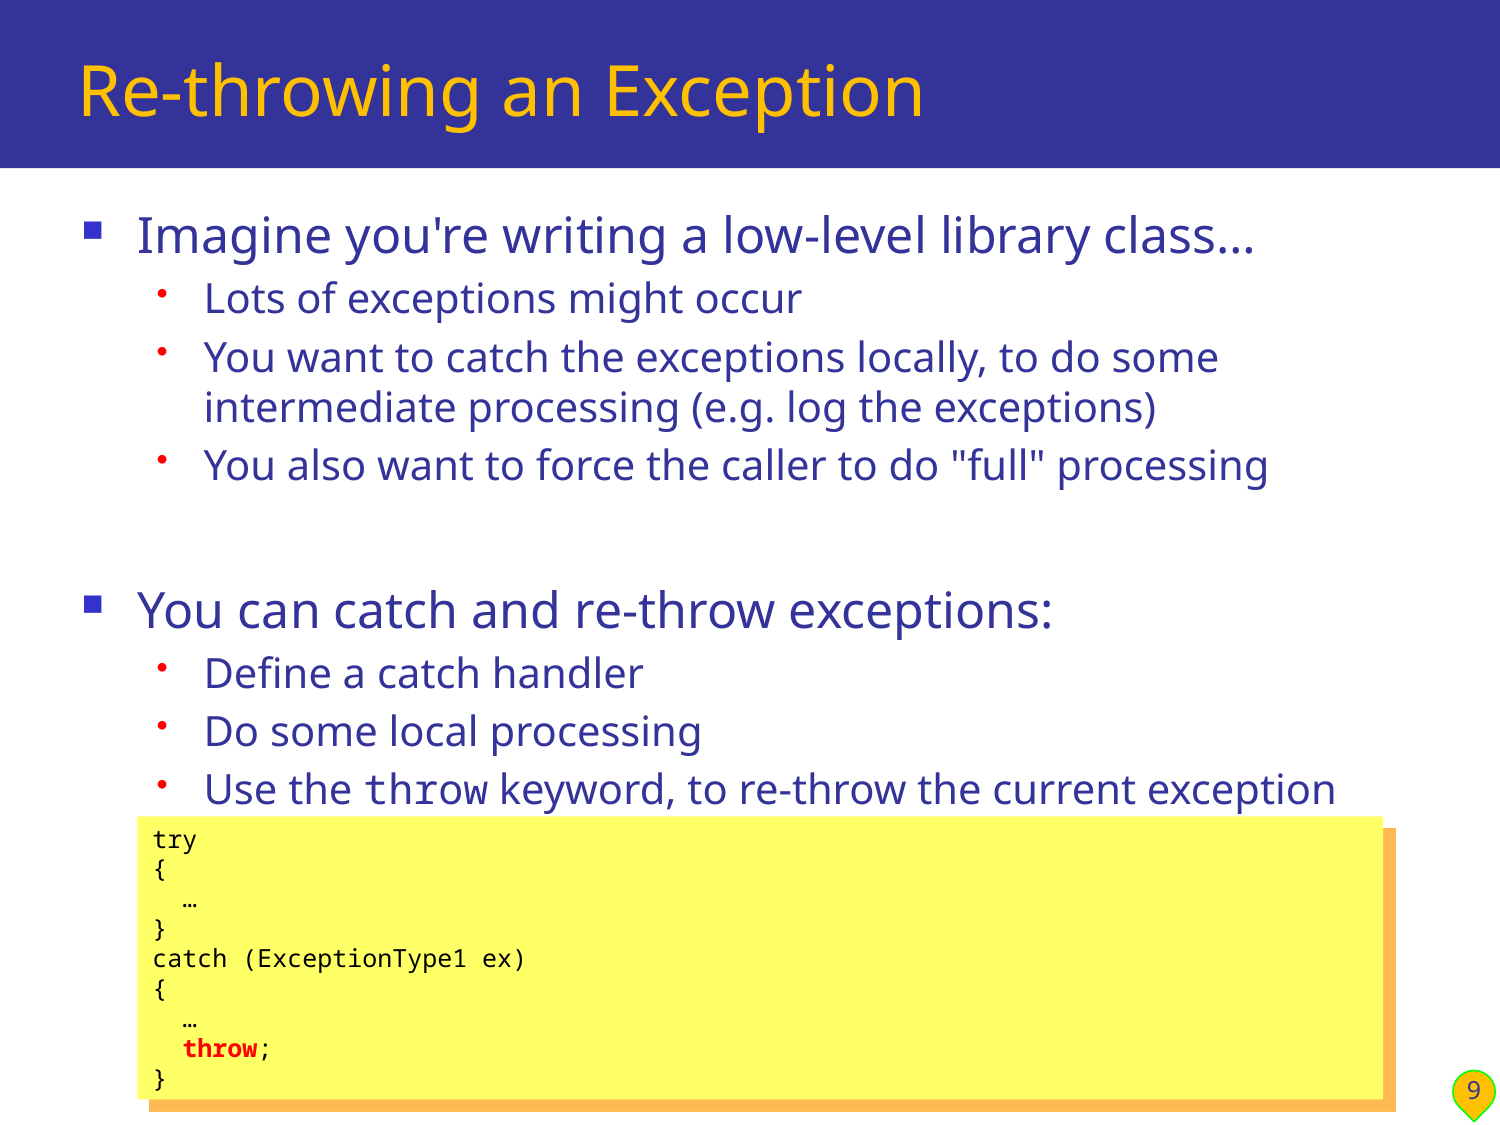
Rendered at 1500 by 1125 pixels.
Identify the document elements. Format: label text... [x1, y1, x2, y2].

title Re-throwing an Exception [61, 24, 1465, 139]
footer 9 [1431, 1040, 1500, 1117]
list Imagine you're writing a low-level library class… Lots of exceptions might occur You want to catch the exceptions locally, to do some intermediate processing (e.g. log the exceptions) You also want to force the caller to do "full" processing You can catch and re-throw exceptions: Define a catch handler Do some local processing Use the throw keyword, to re-throw the current exception [66, 196, 1460, 1007]
text_box try { … } catch (ExceptionType1 ex) { … throw; } [137, 816, 1384, 1100]
